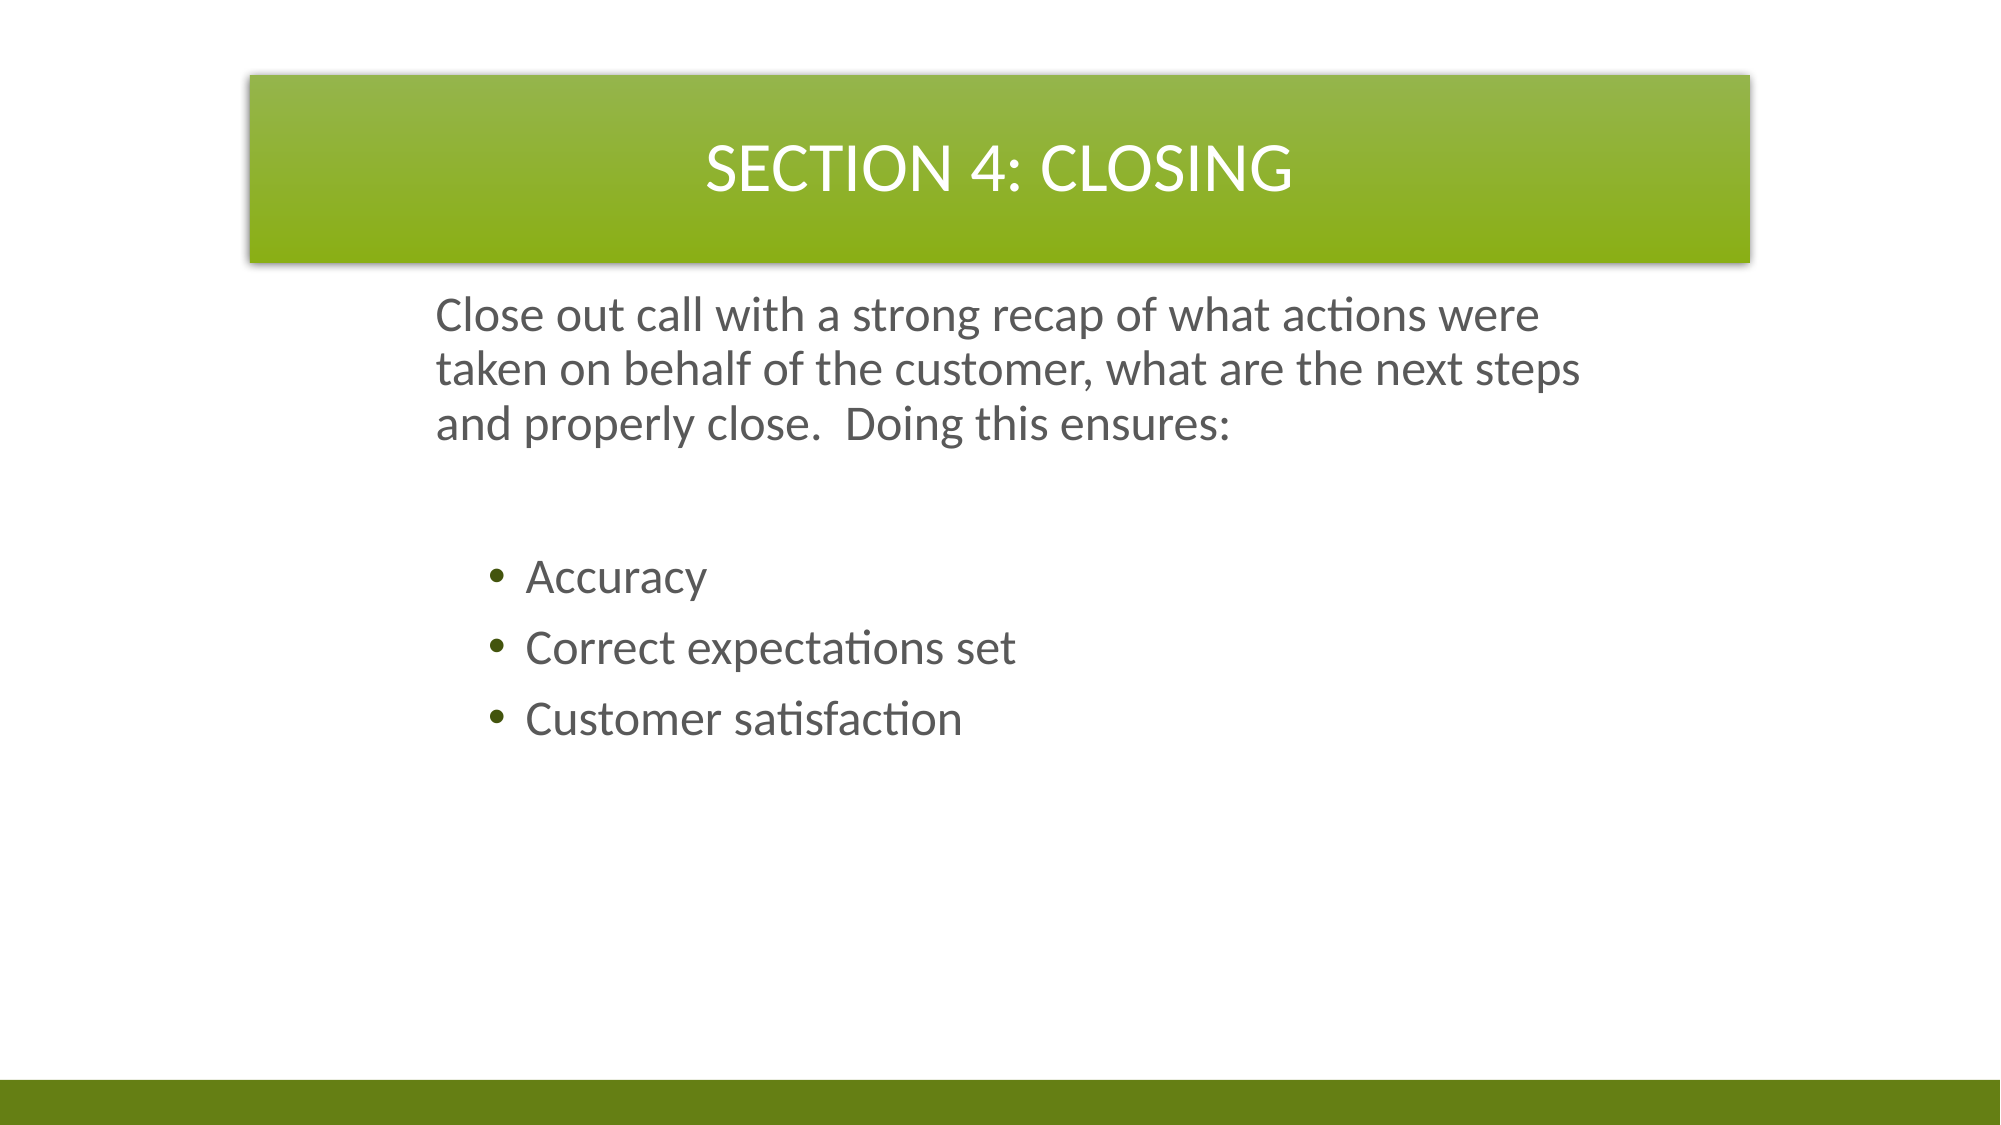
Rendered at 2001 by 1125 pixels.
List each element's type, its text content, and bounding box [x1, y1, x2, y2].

list Close out call with a strong recap of what actions were taken on behalf of the customer, what are the next steps and properly close. Doing this ensures: Accuracy Correct expectations set Customer satisfaction [413, 281, 1672, 1014]
title SECTION 4: closing [249, 75, 1750, 263]
text_box [861, 182, 1492, 243]
